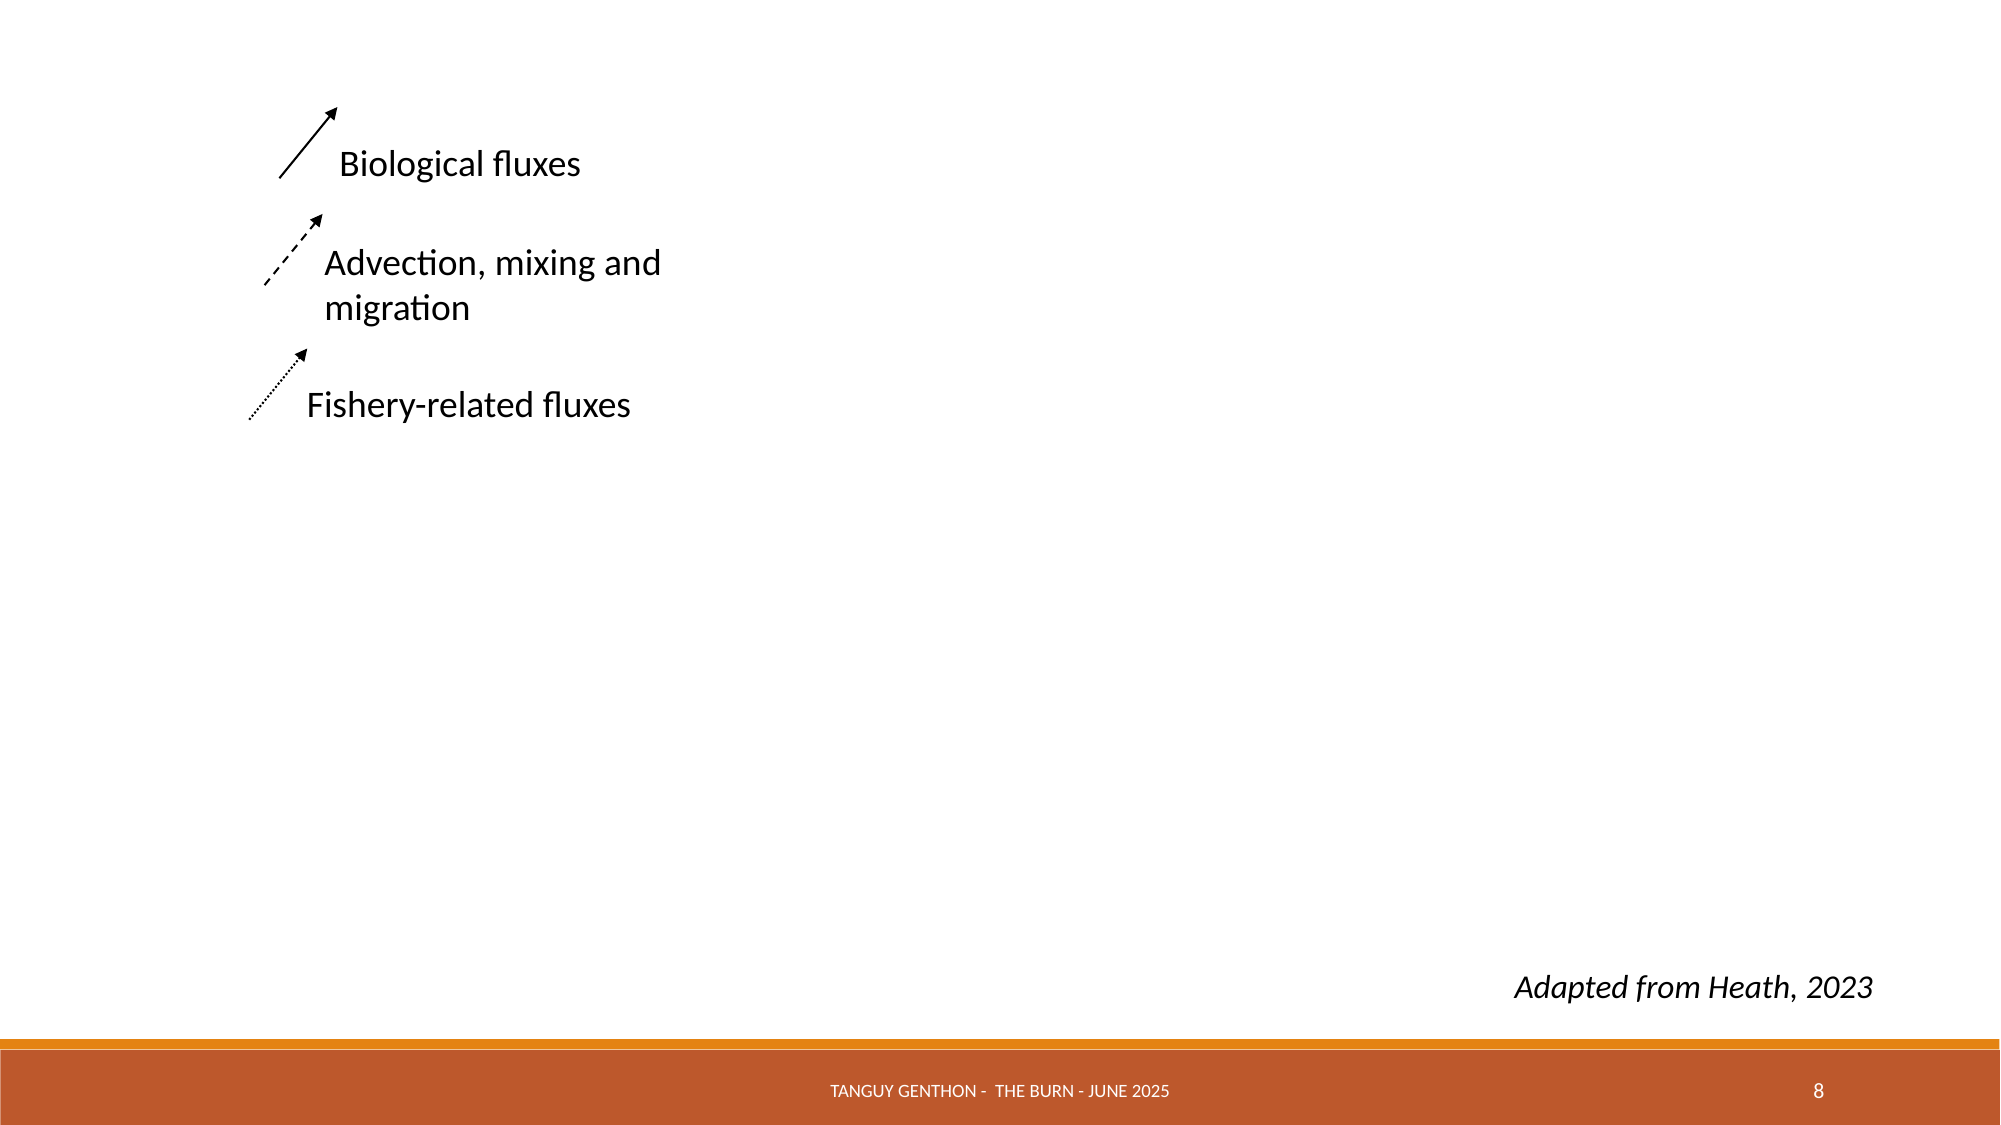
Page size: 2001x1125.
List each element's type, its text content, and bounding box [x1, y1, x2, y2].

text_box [248, 348, 308, 421]
text_box Fishery-related fluxes [292, 372, 586, 433]
slide_number 8 [1624, 1059, 1840, 1120]
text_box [264, 213, 324, 286]
text_box Biological fluxes [324, 131, 586, 191]
text_box Adapted from Heath, 2023 [1587, 957, 2000, 1013]
text_box Advection, mixing and migration [309, 230, 586, 336]
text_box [278, 106, 338, 179]
picture [589, 17, 1577, 1023]
footer Tanguy Genthon - The Burn - June 2025 [604, 1059, 1396, 1120]
